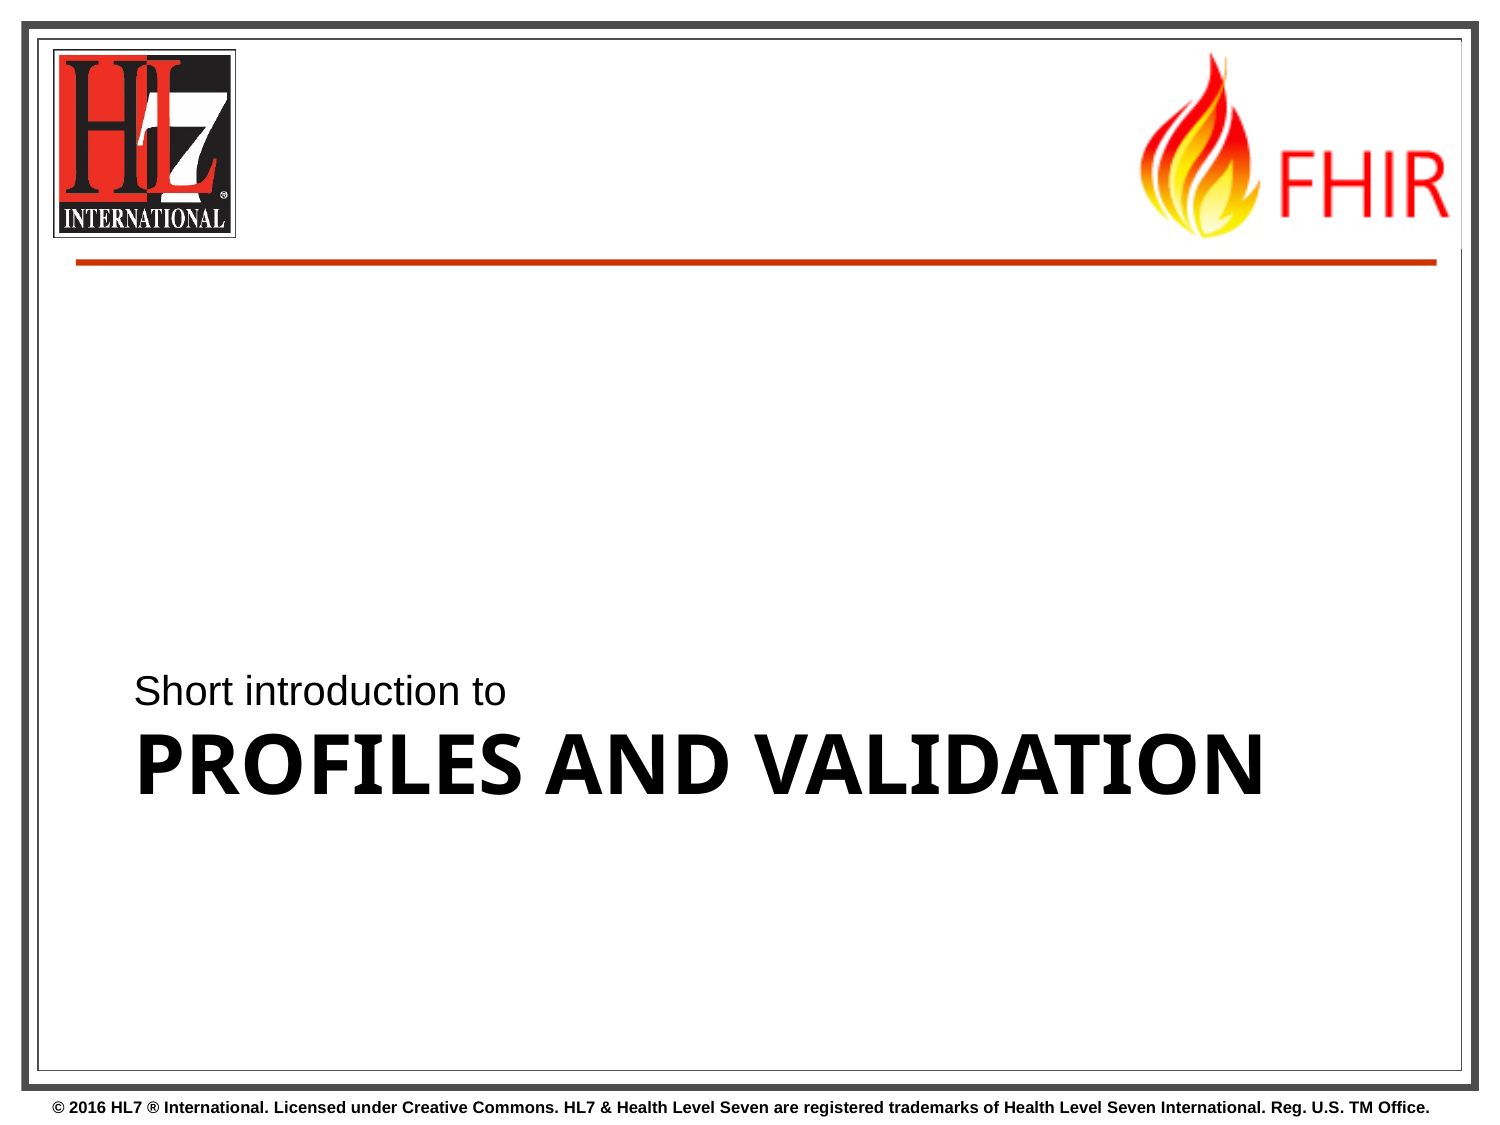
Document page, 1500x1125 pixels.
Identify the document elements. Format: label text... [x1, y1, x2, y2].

title Profiles and validation [118, 722, 1394, 947]
picture [53, 49, 236, 238]
picture [1128, 42, 1462, 249]
list Short introduction to [118, 474, 1394, 722]
